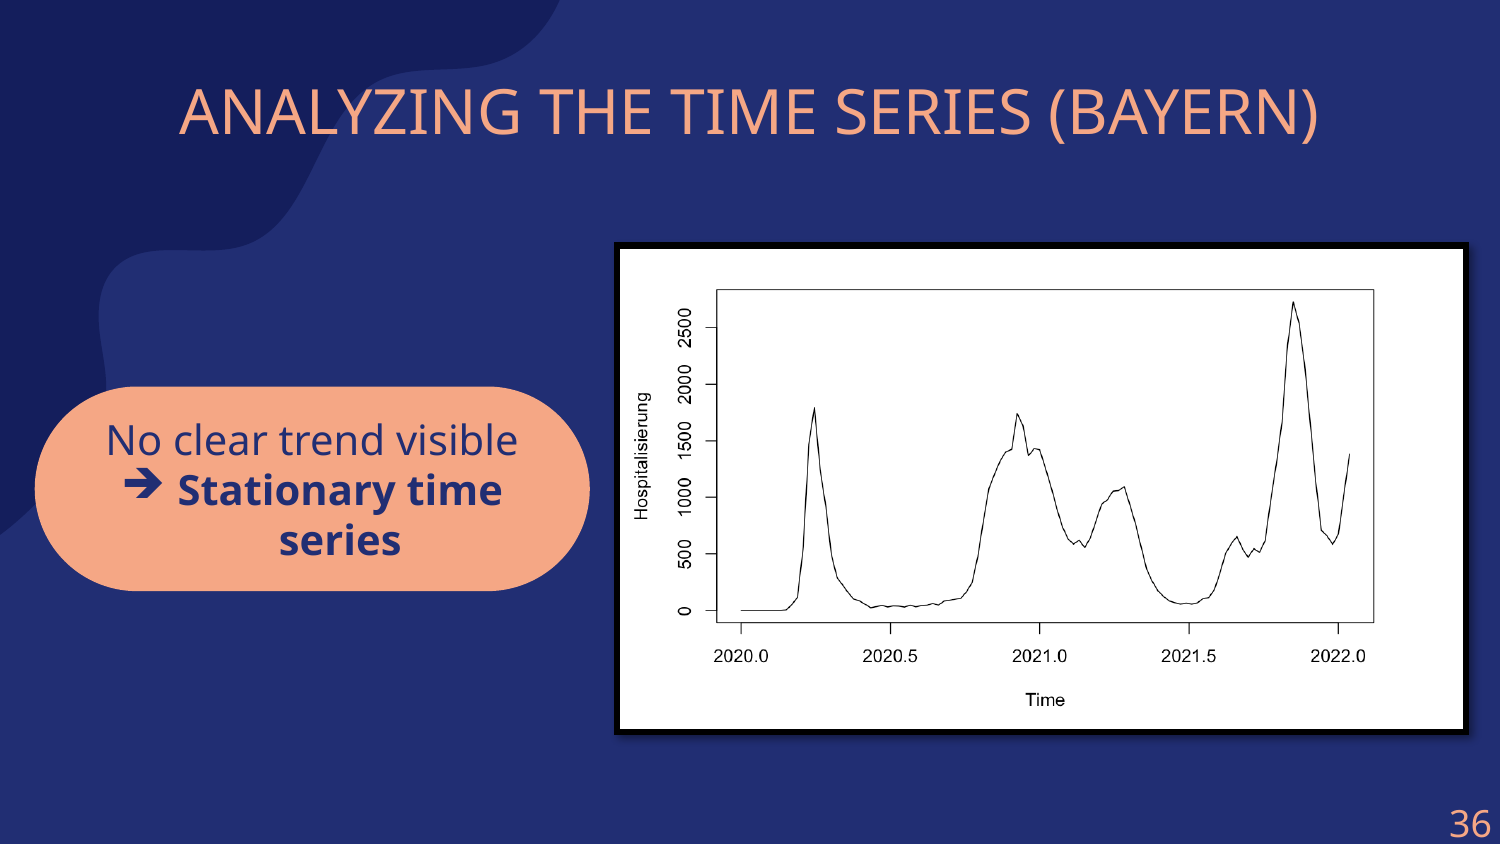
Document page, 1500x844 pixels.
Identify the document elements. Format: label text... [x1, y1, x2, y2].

text_box 36 [1434, 792, 1500, 844]
picture [619, 248, 1464, 730]
text_box No clear trend visible Stationary time series [34, 386, 590, 592]
title ANALYZING THE TIME SERIES (BAYERN) [77, 56, 1423, 181]
